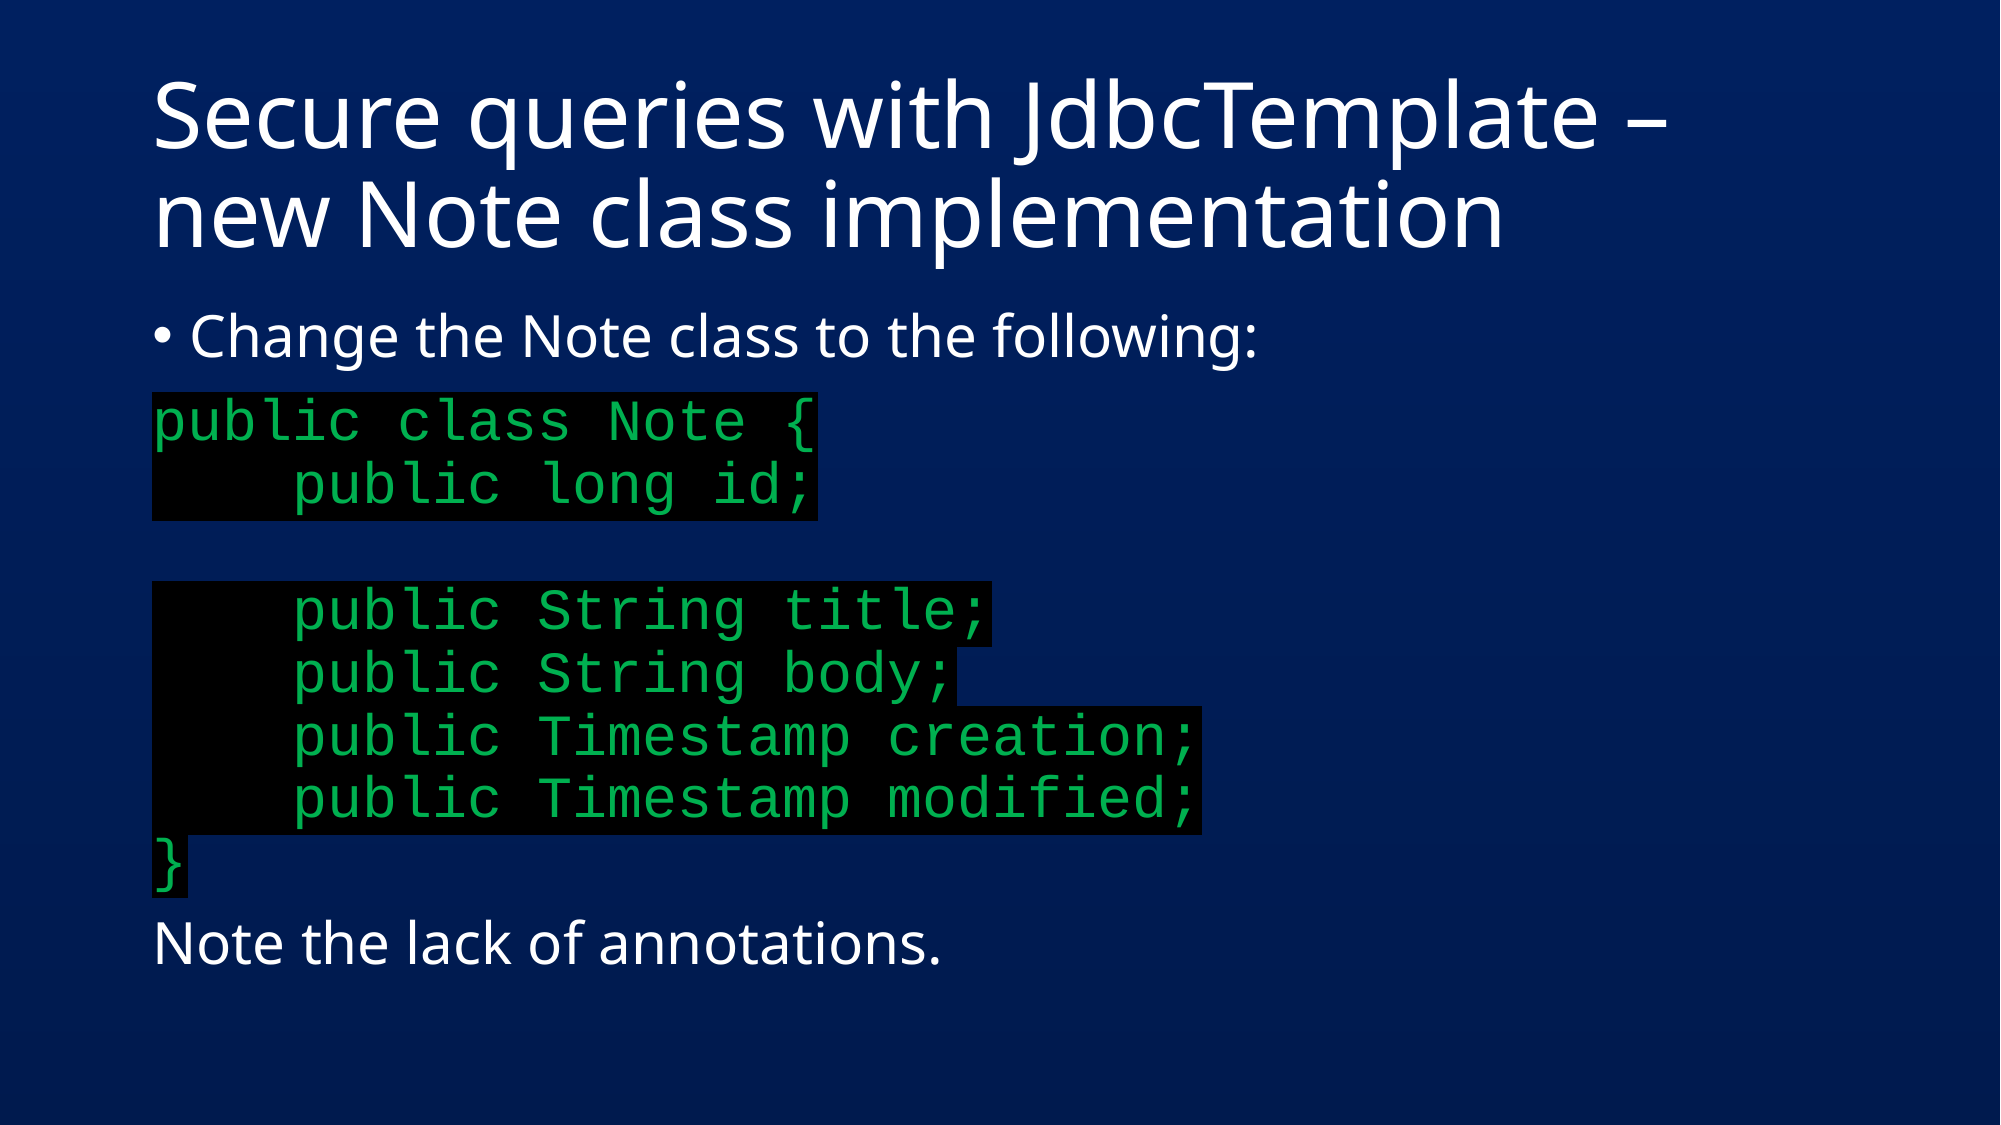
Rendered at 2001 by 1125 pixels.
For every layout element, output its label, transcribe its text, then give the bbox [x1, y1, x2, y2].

title Secure queries with JdbcTemplate – new Note class implementation [137, 59, 1863, 278]
list Change the Note class to the following: public class Note { public long id; public String title; public String body; public Timestamp creation; public Timestamp modified; } Note the lack of annotations. [137, 299, 1863, 1012]
